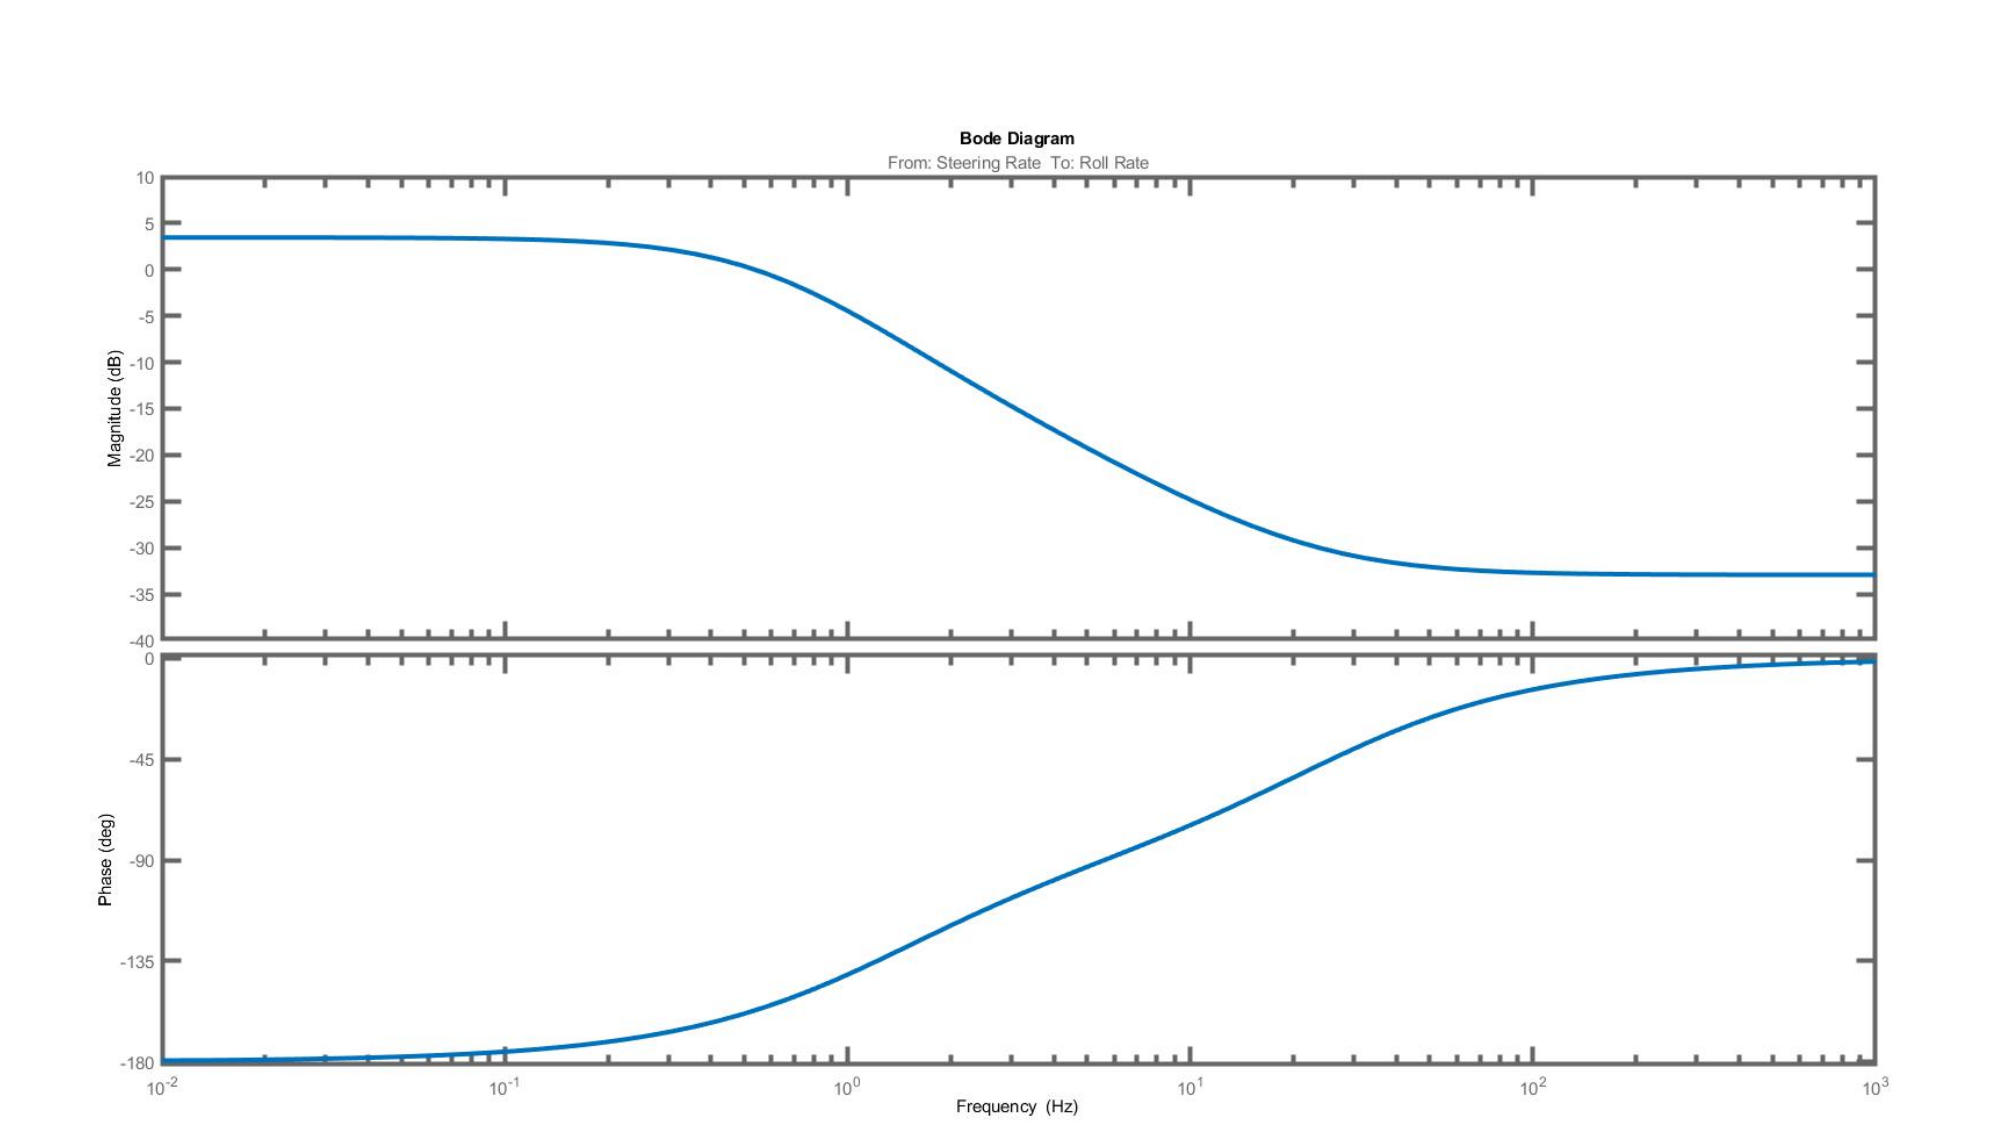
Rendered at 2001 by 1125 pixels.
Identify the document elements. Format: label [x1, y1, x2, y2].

picture [89, 125, 1897, 1125]
